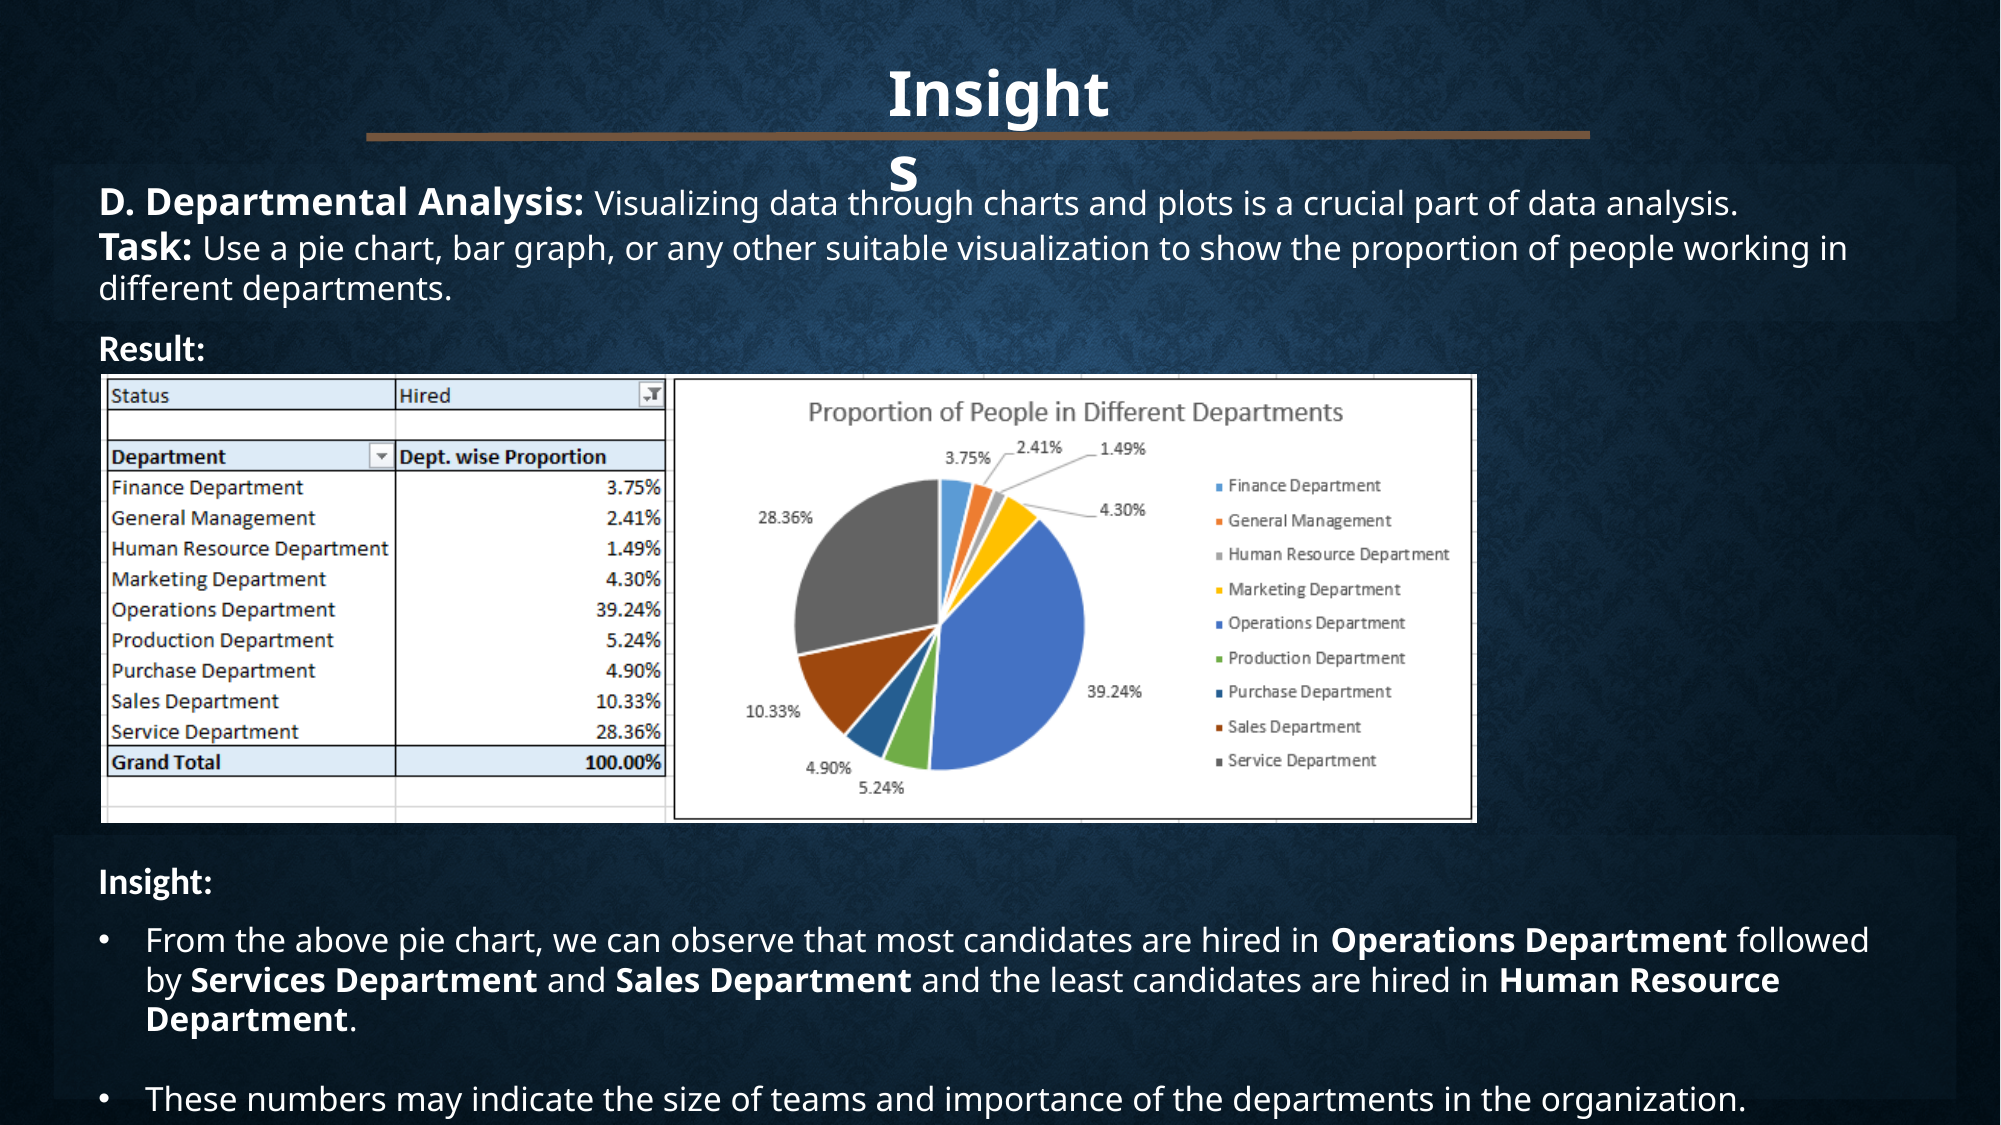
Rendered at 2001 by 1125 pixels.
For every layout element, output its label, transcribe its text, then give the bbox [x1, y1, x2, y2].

text_box Insight: From the above pie chart, we can observe that most candidates are hired in Operations Department followed by Services Department and Sales Department and the least candidates are hired in Human Resource Department. These numbers may indicate the size of teams and importance of the departments in the organization. [83, 846, 1929, 1125]
text_box Result: [84, 313, 221, 377]
text_box [221, 162, 1958, 324]
text_box [51, 833, 1958, 1101]
picture [100, 374, 1477, 823]
text_box Insights [873, 149, 1142, 211]
text_box Insights [873, 46, 1142, 133]
text_box D. Departmental Analysis: Visualizing data through charts and plots is a crucial part of data analysis. Task: Use a pie chart, bar graph, or any other suitable visualization to show the proportion of people working in different departments. [83, 170, 1929, 315]
text_box [51, 162, 873, 324]
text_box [365, 134, 1591, 138]
